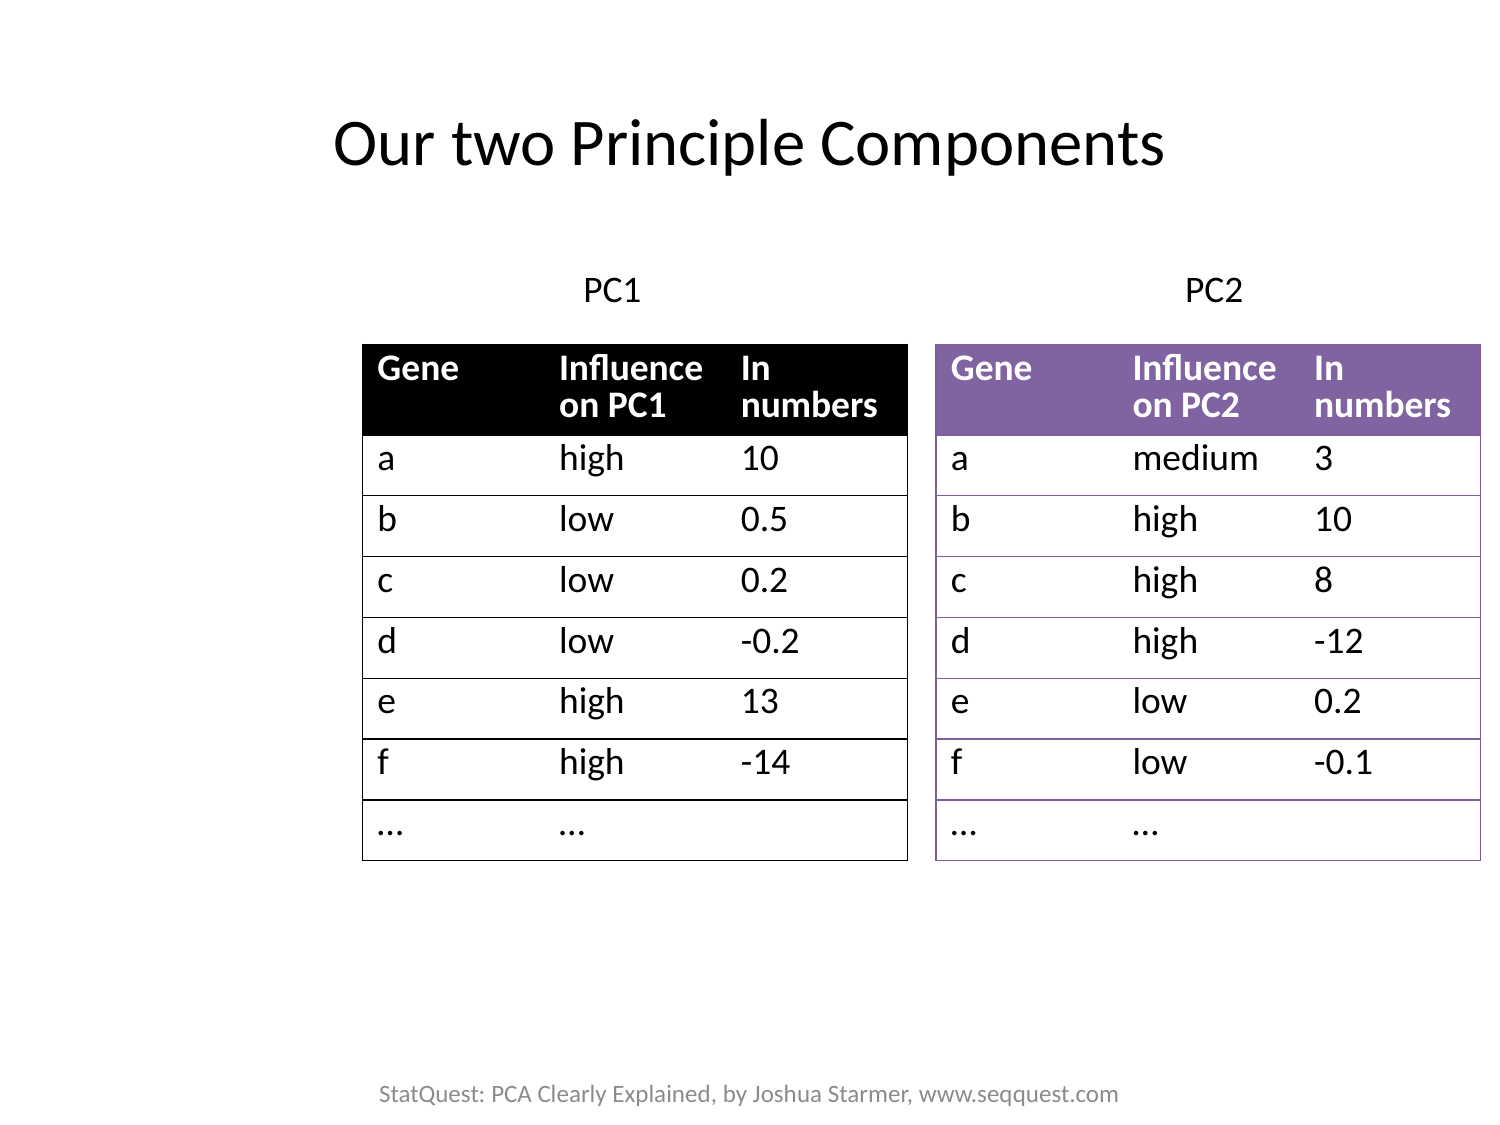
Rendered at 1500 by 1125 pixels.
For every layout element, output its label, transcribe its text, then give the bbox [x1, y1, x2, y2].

table_cell e [937, 679, 1118, 738]
table_cell low [1118, 740, 1299, 799]
table_cell … [937, 801, 1118, 860]
table_cell 10 [726, 436, 907, 495]
table_cell a [937, 436, 1118, 495]
table_cell f [363, 740, 544, 799]
table_cell medium [1118, 436, 1299, 495]
table_header In numbers [1299, 345, 1480, 434]
table_cell 0.2 [1299, 679, 1480, 738]
table_cell -12 [1299, 618, 1480, 678]
table_cell high [544, 740, 726, 799]
text_box PC1 [568, 257, 657, 318]
table_cell -14 [726, 740, 907, 799]
text_box PC2 [1170, 257, 1259, 318]
title Our two Principle Components [75, 45, 1425, 233]
table_cell c [363, 557, 544, 617]
table_cell low [544, 618, 726, 678]
table_cell high [544, 679, 726, 738]
table_cell low [544, 496, 726, 556]
table_cell b [937, 496, 1118, 556]
table_header Gene [937, 345, 1118, 434]
table_header Influence on PC1 [544, 345, 726, 434]
table_cell f [937, 740, 1118, 799]
table_cell … [1118, 801, 1299, 860]
table_cell high [1118, 496, 1299, 556]
table_cell 10 [1299, 496, 1480, 556]
table_cell -0.2 [726, 618, 907, 678]
table_cell c [937, 557, 1118, 617]
table_cell a [363, 436, 544, 495]
table_cell 13 [726, 679, 907, 738]
table_cell low [1118, 679, 1299, 738]
table_cell 0.5 [726, 496, 907, 556]
table_header Gene [363, 345, 544, 434]
table_cell high [1118, 557, 1299, 617]
table_cell [1299, 801, 1480, 860]
table_cell d [363, 618, 544, 678]
table_cell high [1118, 618, 1299, 678]
table_header Influence on PC2 [1118, 345, 1299, 434]
table_cell 0.2 [726, 557, 907, 617]
table_cell -0.1 [1299, 740, 1480, 799]
table_cell 3 [1299, 436, 1480, 495]
table_cell [726, 801, 907, 860]
table_cell b [363, 496, 544, 556]
table_cell … [544, 801, 726, 860]
table_cell … [363, 801, 544, 860]
table_header In numbers [726, 345, 907, 434]
table_cell 8 [1299, 557, 1480, 617]
table_cell d [937, 618, 1118, 678]
table_cell high [544, 436, 726, 495]
table_cell e [363, 679, 544, 738]
table_cell low [544, 557, 726, 617]
footer StatQuest: PCA Clearly Explained, by Joshua Starmer, www.seqquest.com [281, 1062, 1219, 1123]
